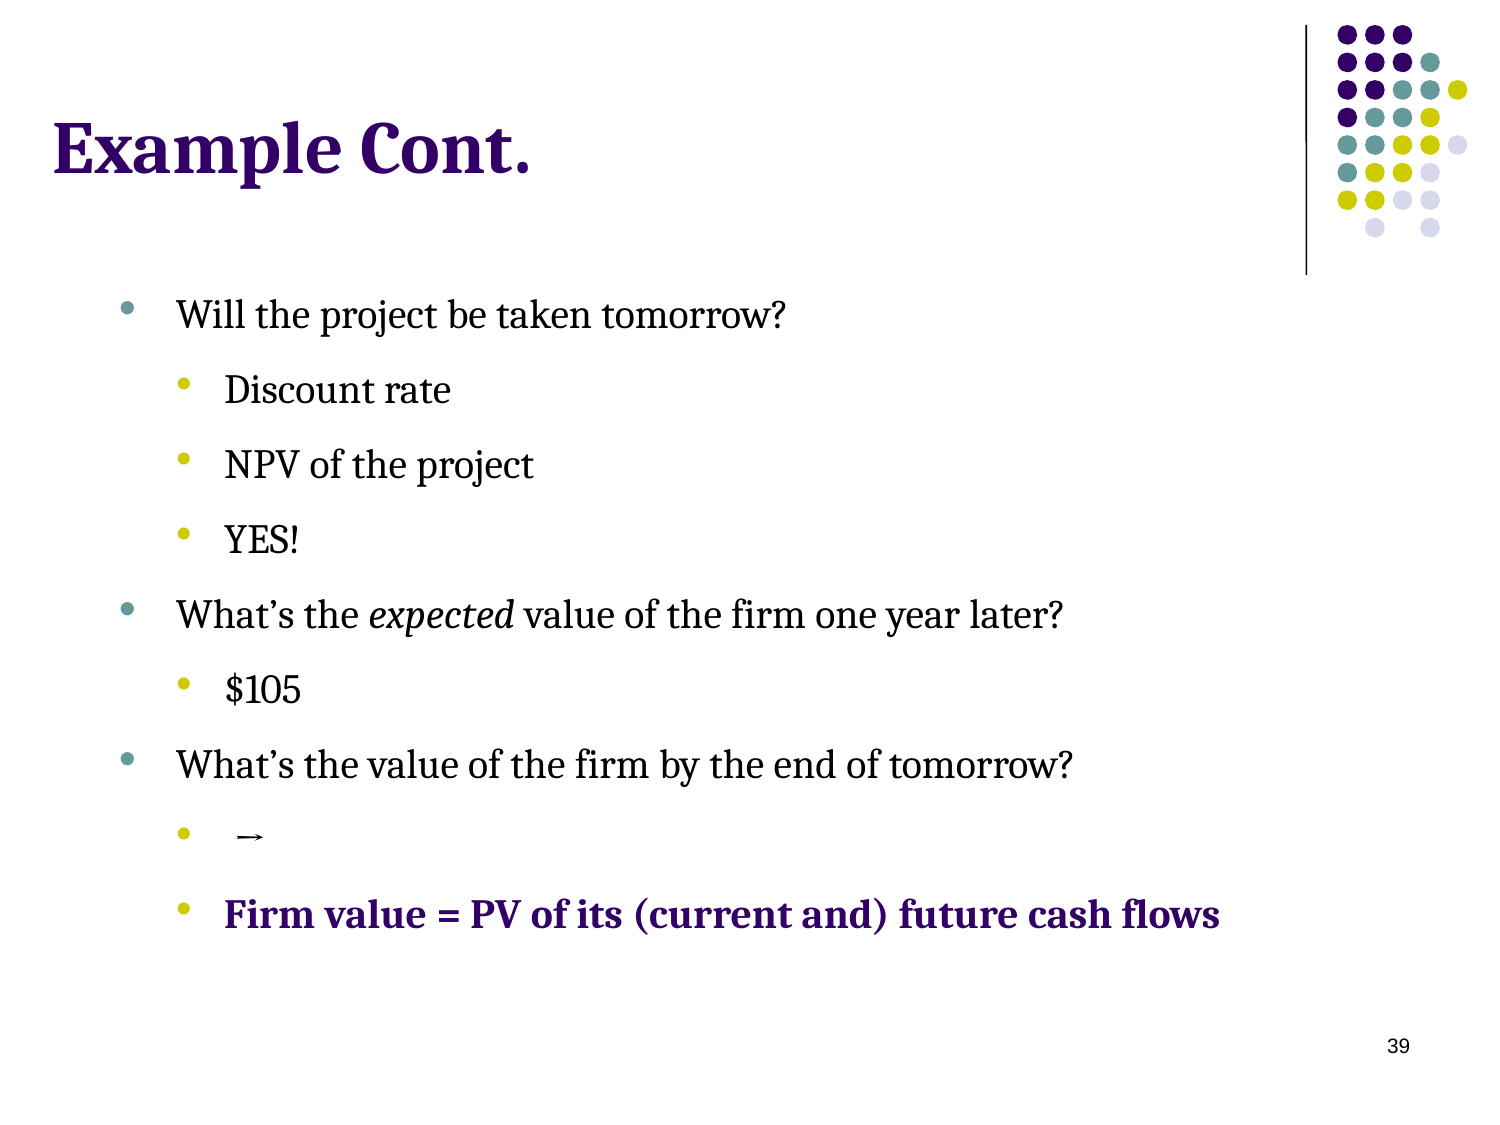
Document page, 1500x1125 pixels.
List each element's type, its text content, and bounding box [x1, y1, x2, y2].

slide_number 39 [1074, 1024, 1426, 1101]
title Example Cont. [37, 37, 1301, 197]
